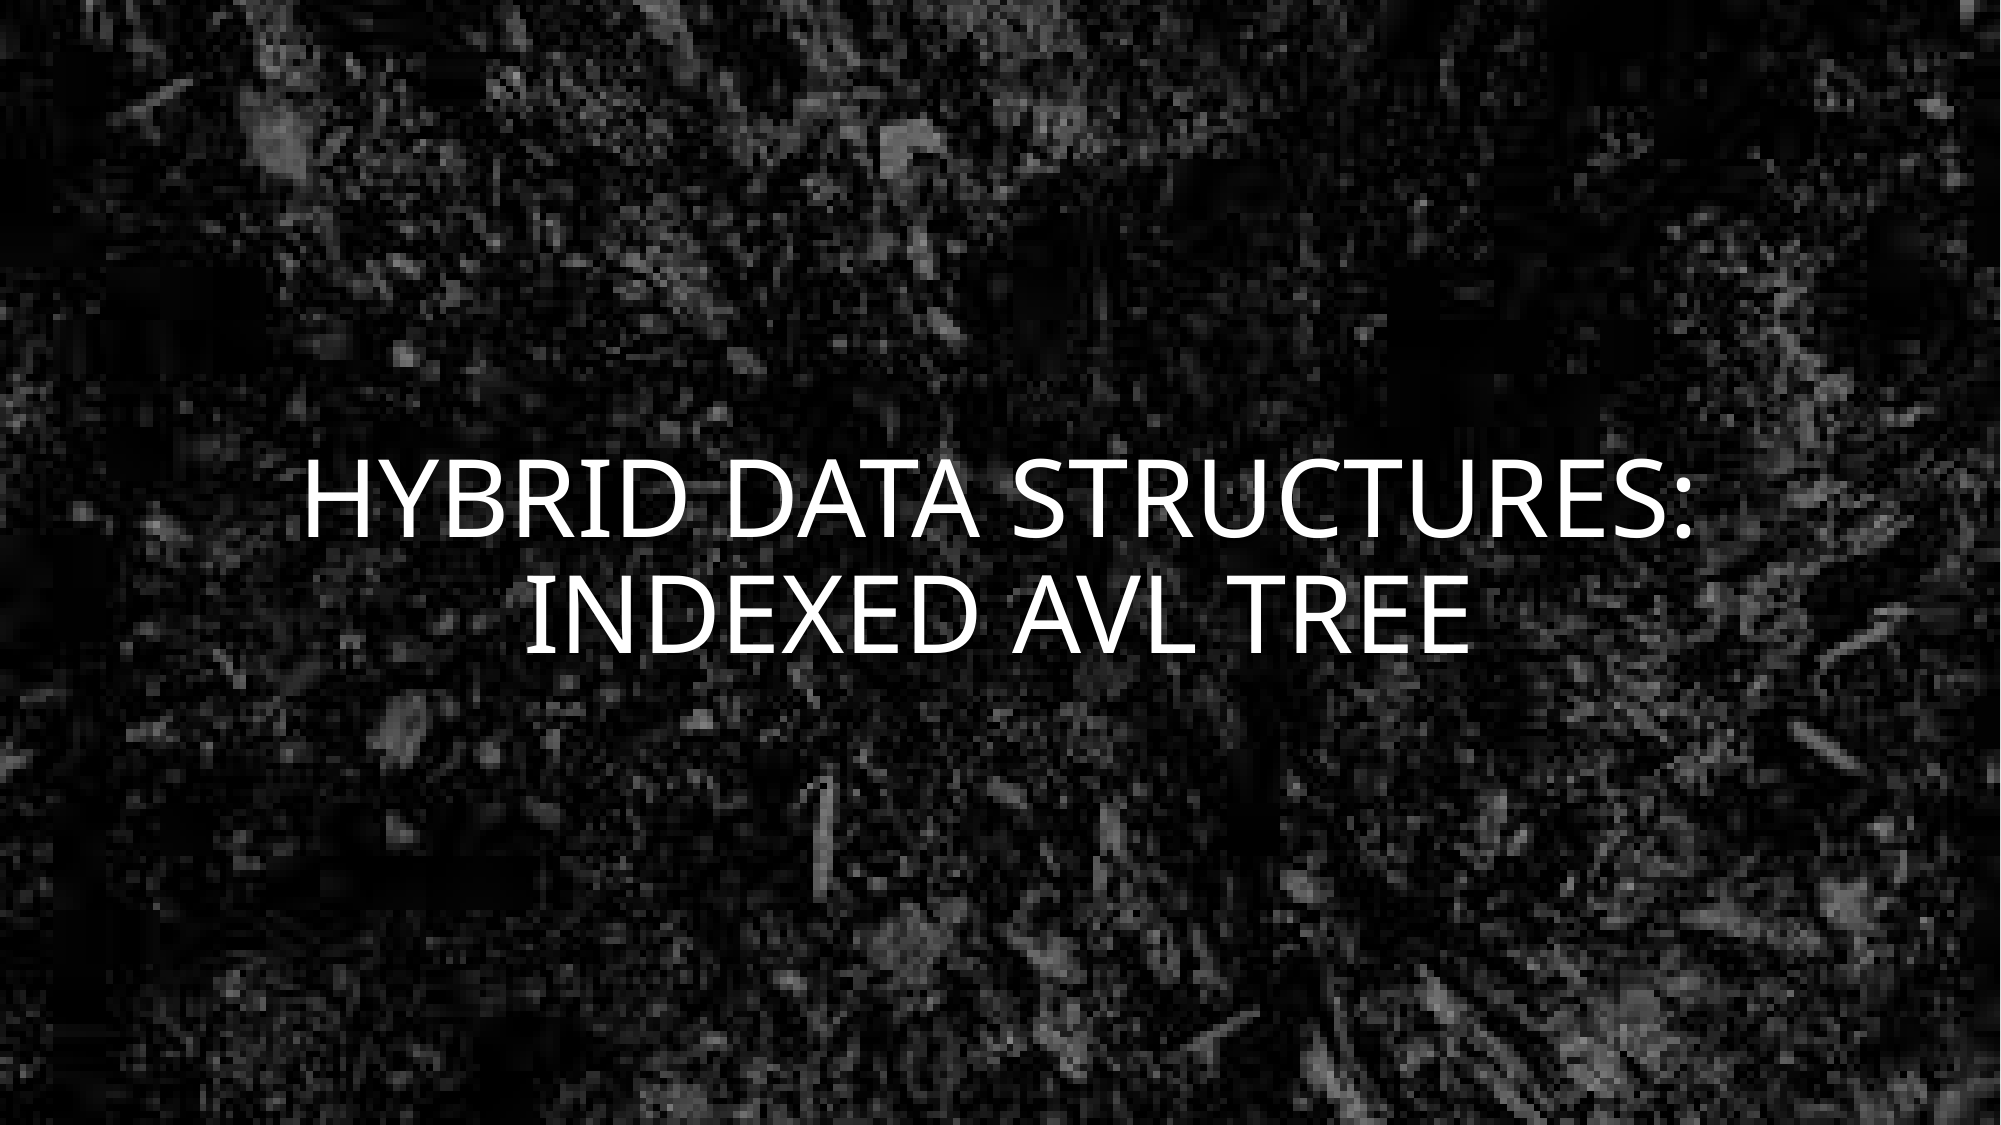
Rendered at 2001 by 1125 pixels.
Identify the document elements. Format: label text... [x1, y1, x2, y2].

picture [0, 0, 2001, 1125]
text_box HYBRID DATA STRUCTURES: INDEXED AVL TREE [174, 98, 1825, 685]
